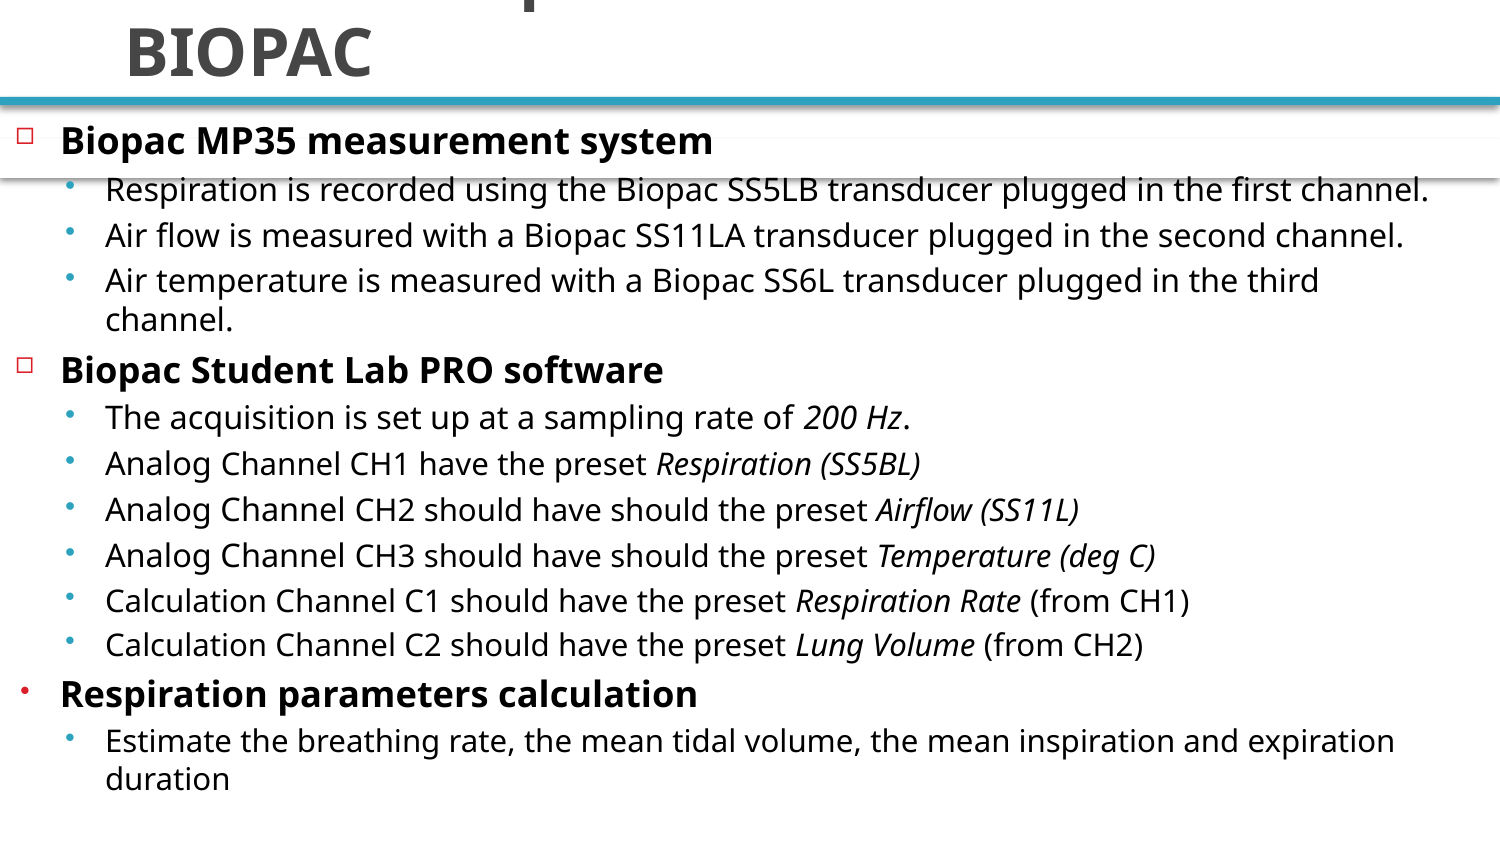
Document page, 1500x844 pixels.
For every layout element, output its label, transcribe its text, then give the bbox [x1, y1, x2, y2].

title Exercice 1: Respiration measurement with BIOPAC [24, 19, 1500, 97]
list Biopac MP35 measurement system Respiration is recorded using the Biopac SS5LB transducer plugged in the first channel. Air flow is measured with a Biopac SS11LA transducer plugged in the second channel. Air temperature is measured with a Biopac SS6L transducer plugged in the third channel. Biopac Student Lab PRO software The acquisition is set up at a sampling rate of 200 Hz. Analog Channel CH1 have the preset Respiration (SS5BL) Analog Channel CH2 should have should the preset Airflow (SS11L) Analog Channel CH3 should have should the preset Temperature (deg C) Calculation Channel C1 should have the preset Respiration Rate (from CH1) Calculation Channel C2 should have the preset Lung Volume (from CH2) Respiration parameters calculation Estimate the breathing rate, the mean tidal volume, the mean inspiration and expiration duration [0, 109, 1463, 844]
